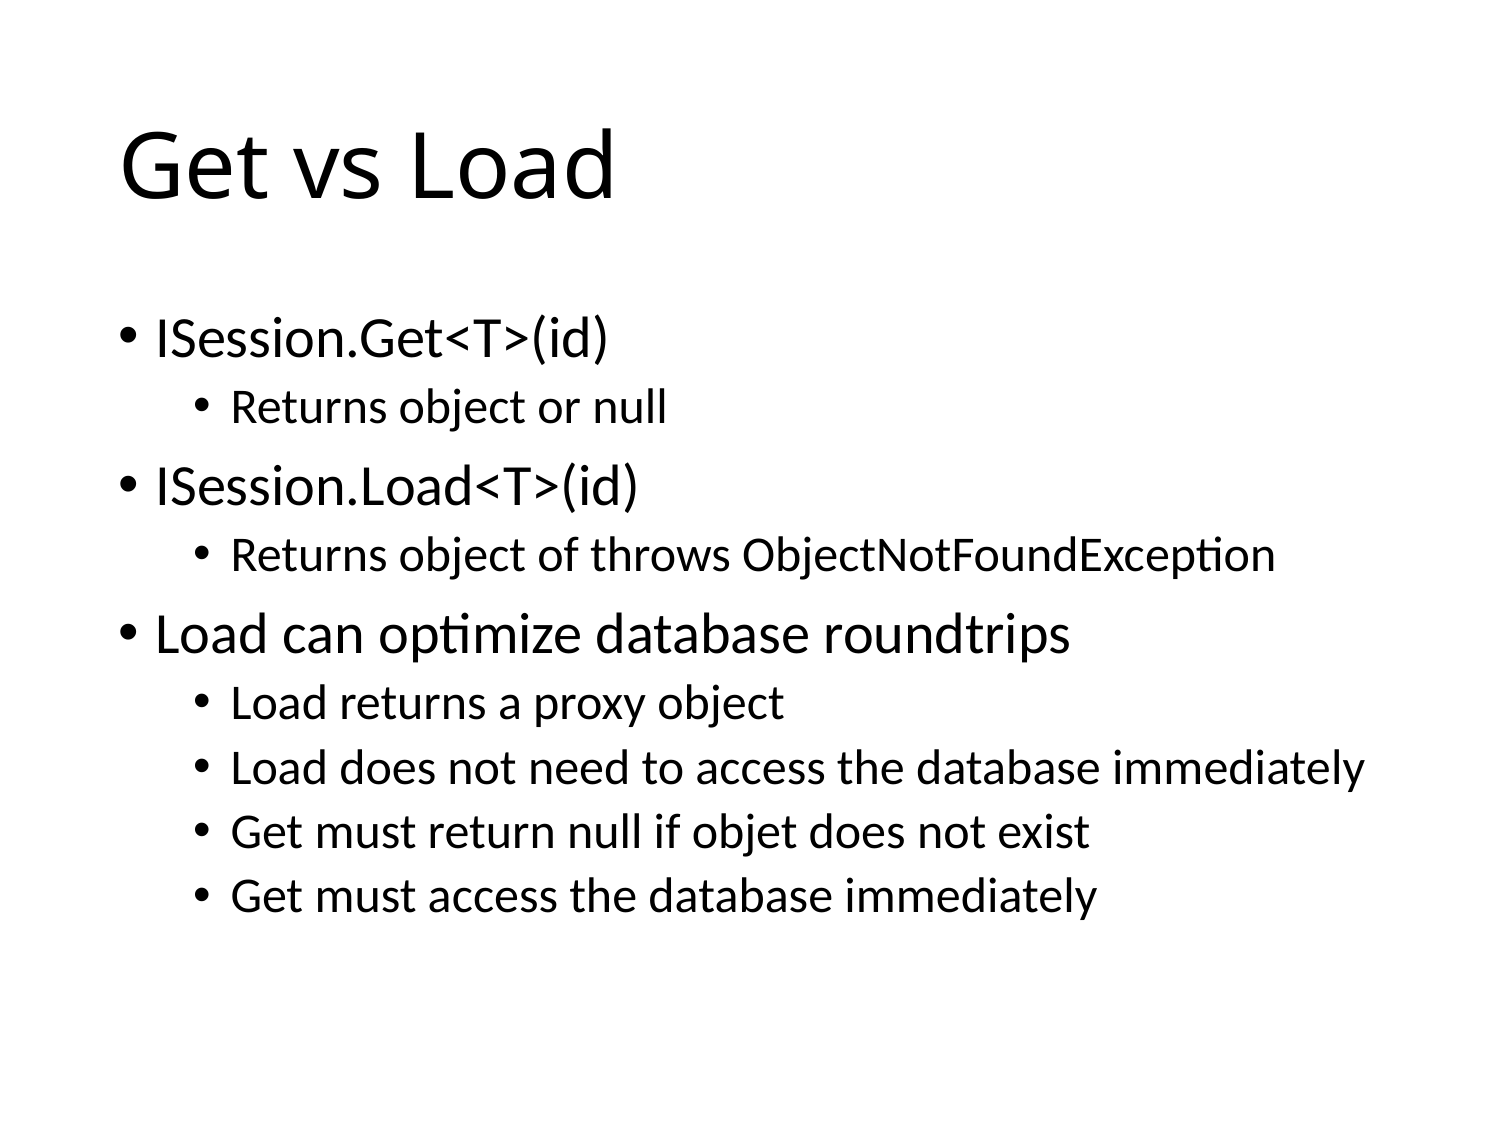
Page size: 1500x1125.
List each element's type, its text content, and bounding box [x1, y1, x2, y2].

title Get vs Load [103, 59, 1397, 278]
list ISession.Get<T>(id) Returns object or null ISession.Load<T>(id) Returns object of throws ObjectNotFoundException Load can optimize database roundtrips Load returns a proxy object Load does not need to access the database immediately Get must return null if objet does not exist Get must access the database immediately [103, 299, 1397, 1014]
